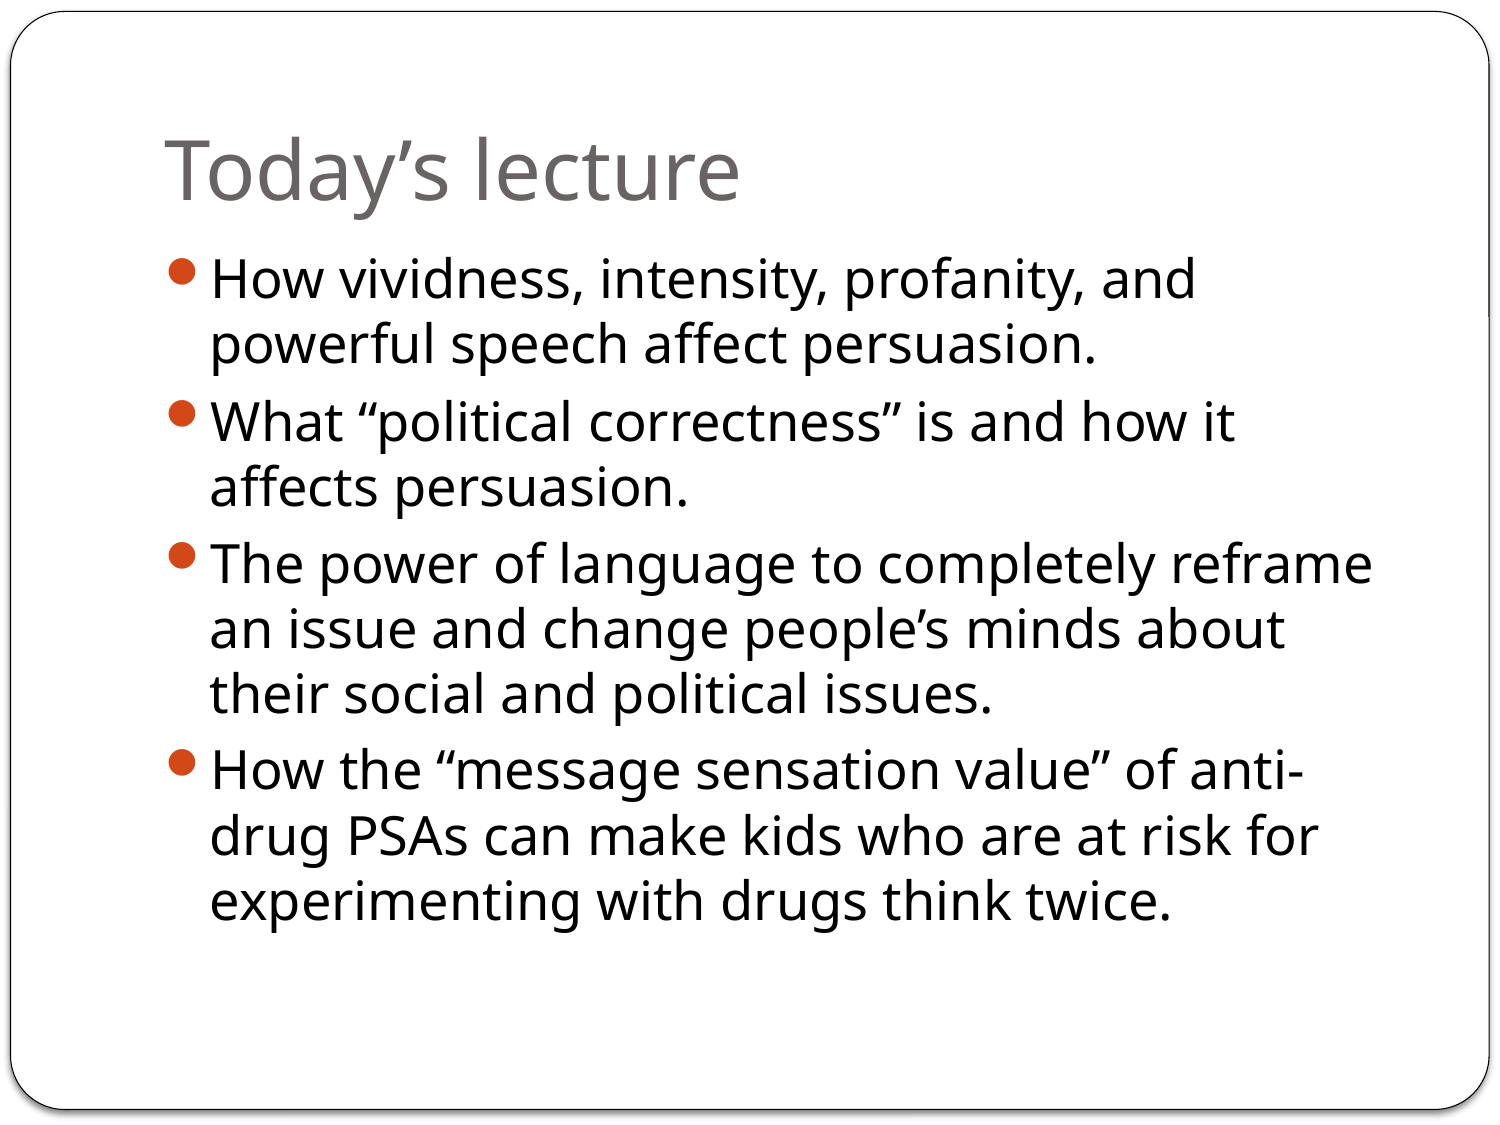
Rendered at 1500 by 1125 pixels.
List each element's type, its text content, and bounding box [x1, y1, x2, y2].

list How vividness, intensity, profanity, and powerful speech affect persuasion. What “political correctness” is and how it affects persuasion. The power of language to completely reframe an issue and change people’s minds about their social and political issues. How the “message sensation value” of anti-drug PSAs can make kids who are at risk for experimenting with drugs think twice. [150, 237, 1425, 988]
title Today’s lecture [150, 45, 1425, 233]
